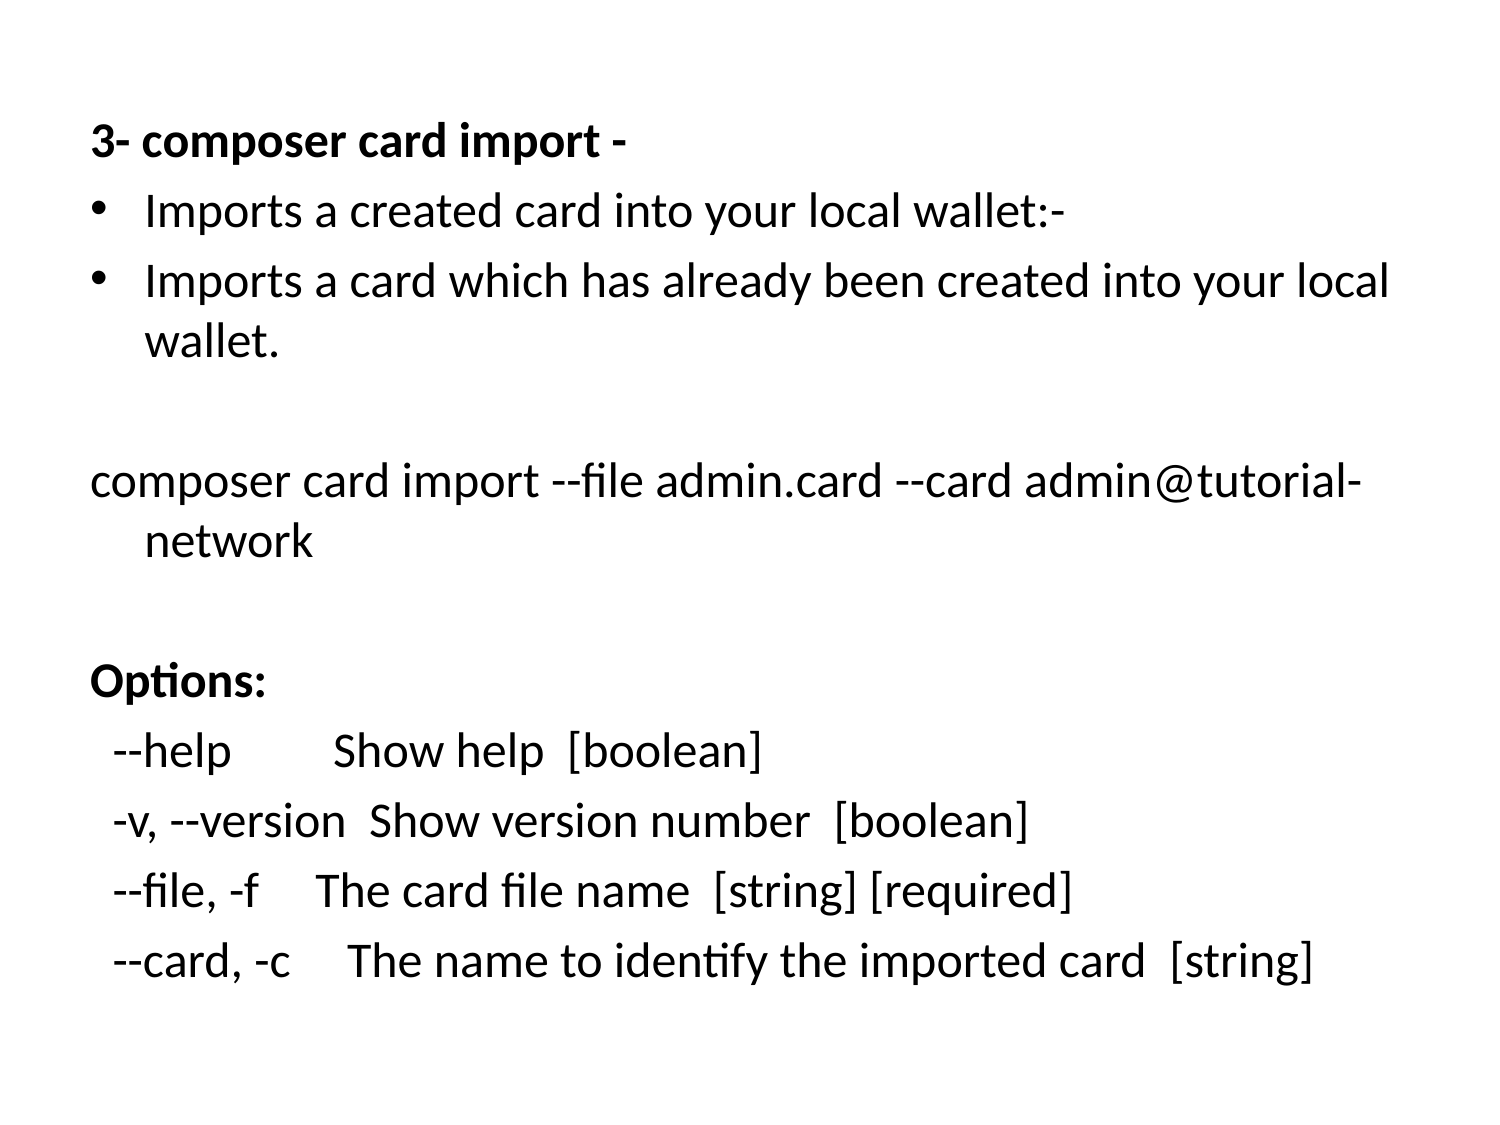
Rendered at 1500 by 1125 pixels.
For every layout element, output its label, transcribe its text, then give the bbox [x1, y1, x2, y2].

list 3- composer card import - Imports a created card into your local wallet:- Imports a card which has already been created into your local wallet. composer card import --file admin.card --card admin@tutorial-network Options: --help Show help [boolean] -v, --version Show version number [boolean] --file, -f The card file name [string] [required] --card, -c The name to identify the imported card [string] [75, 99, 1425, 1005]
